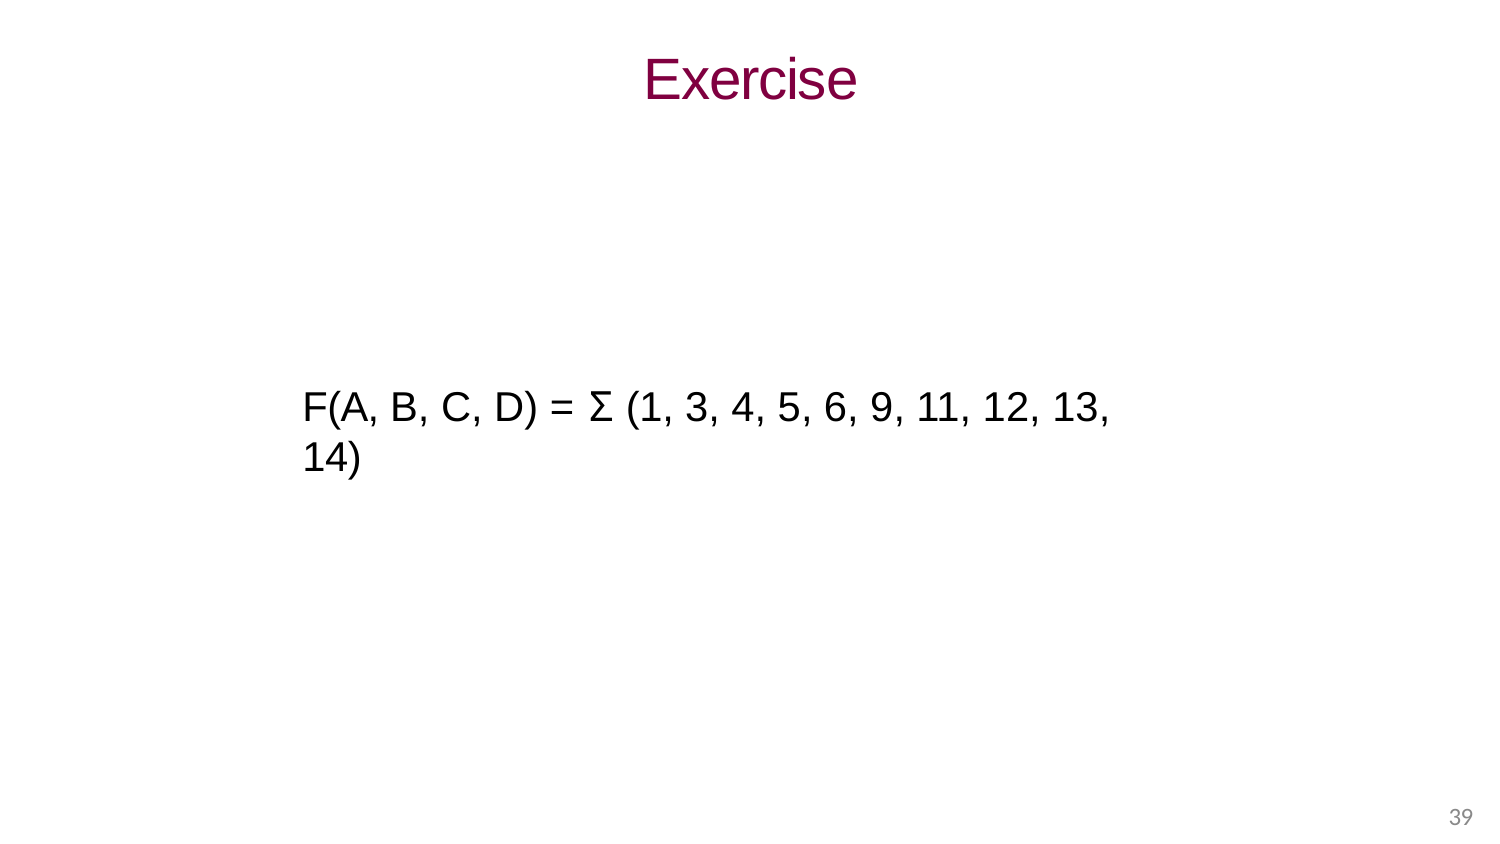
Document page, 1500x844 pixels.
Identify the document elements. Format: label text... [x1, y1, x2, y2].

text_box F(A, B, C, D) = Σ (1, 3, 4, 5, 6, 9, 11, 12, 13, 14) [300, 377, 1176, 480]
title Exercise [397, 39, 1119, 183]
slide_number 39 [1442, 799, 1483, 844]
